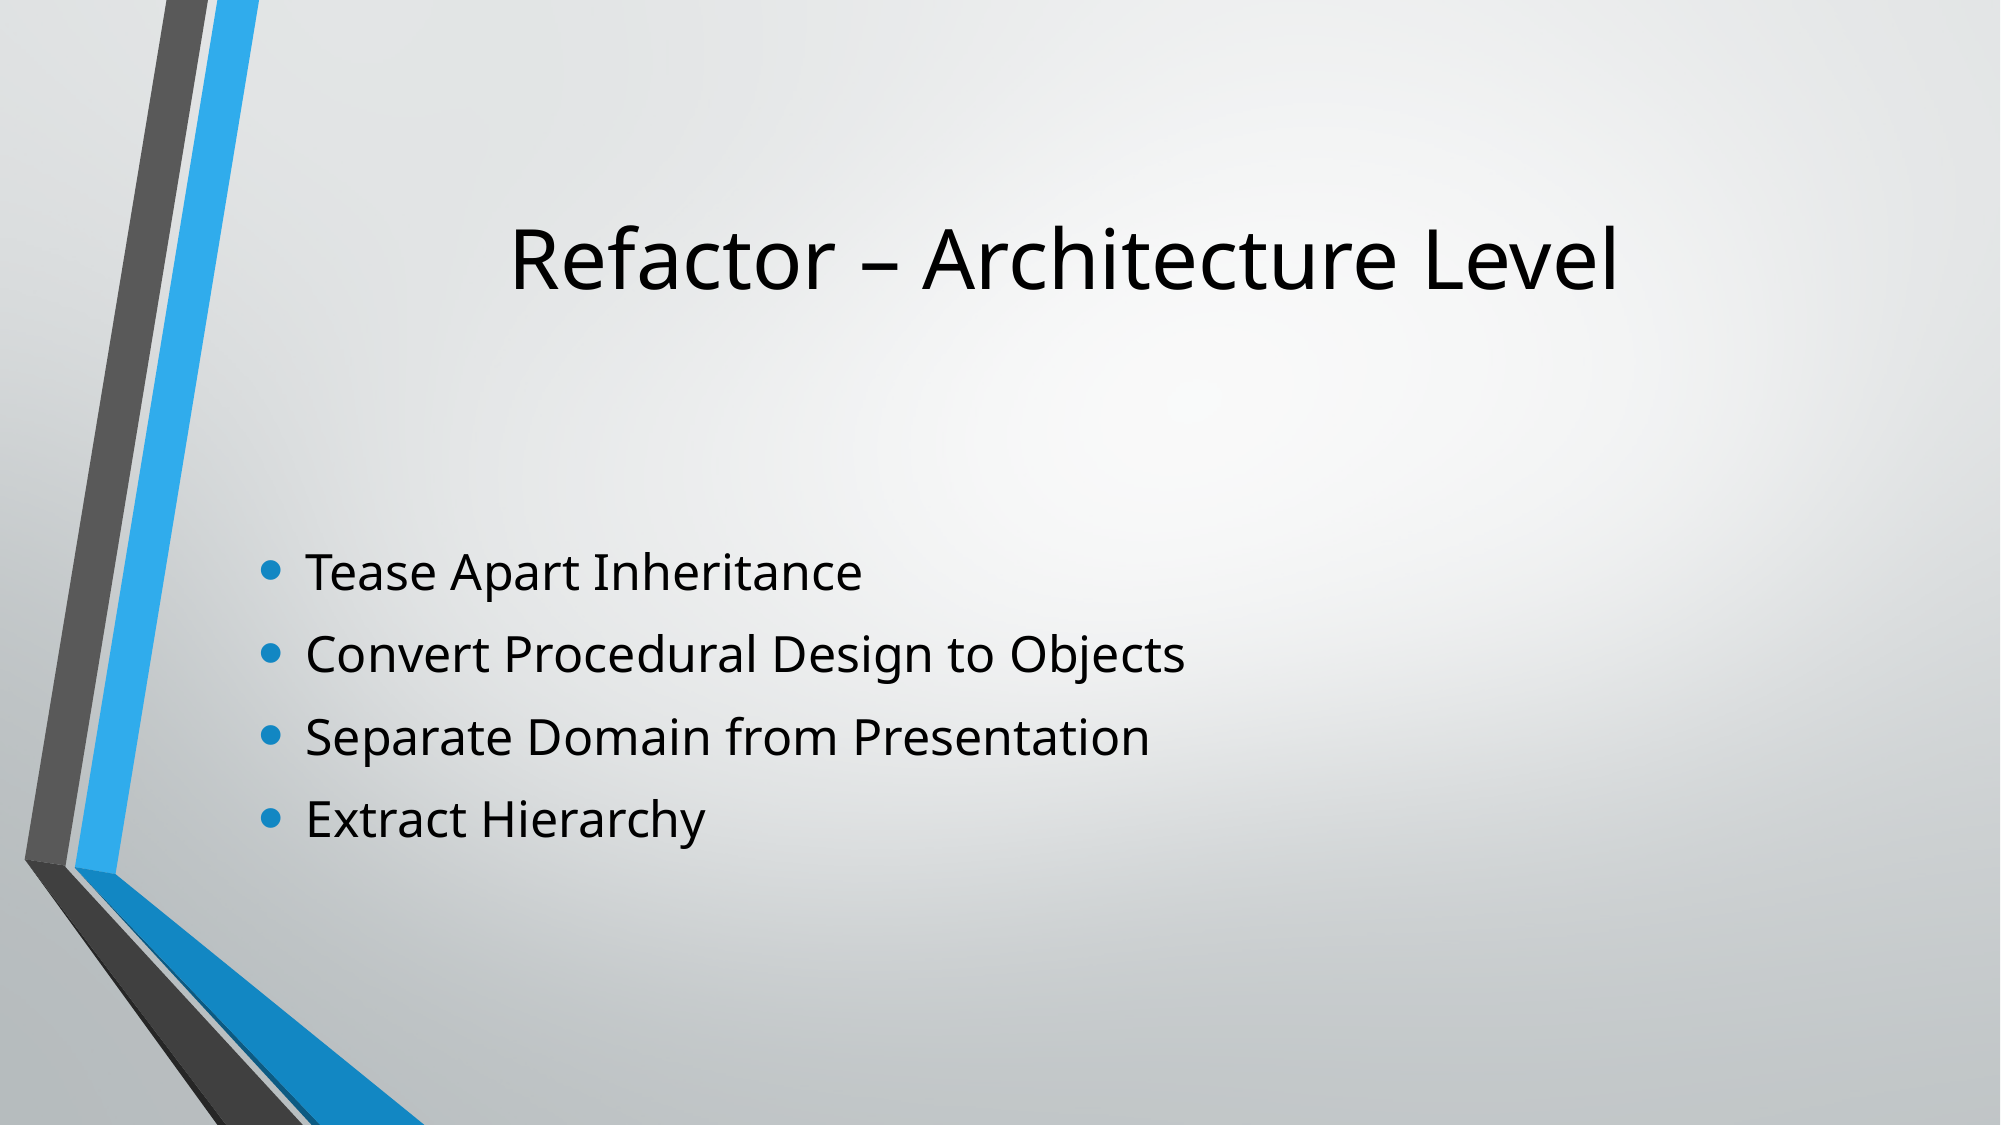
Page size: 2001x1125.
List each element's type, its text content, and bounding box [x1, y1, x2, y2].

title Refactor – Architecture Level [243, 112, 1887, 400]
list Tease Apart Inheritance Convert Procedural Design to Objects Separate Domain from Presentation Extract Hierarchy [243, 437, 1887, 950]
